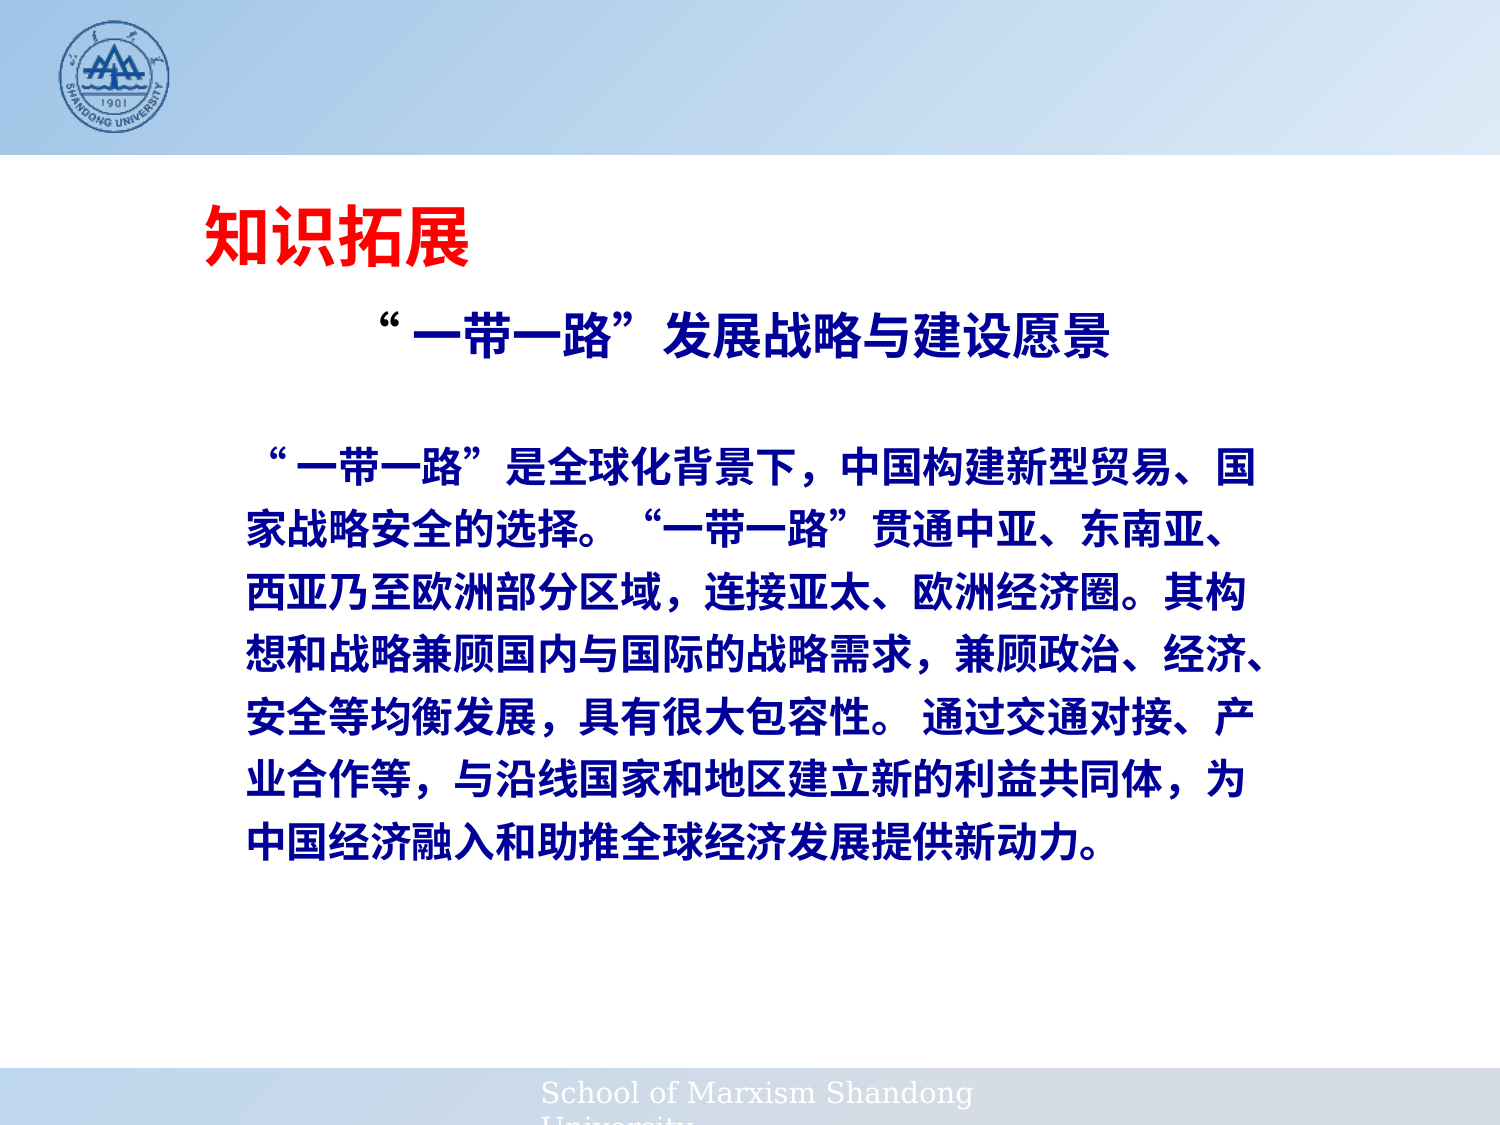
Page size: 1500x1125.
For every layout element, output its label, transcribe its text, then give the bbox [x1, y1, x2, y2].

text_box “一带一路”是全球化背景下，中国构建新型贸易、国家战略安全的选择。“一带一路”贯通中亚、东南亚、西亚乃至欧洲部分区域，连接亚太、欧洲经济圈。其构想和战略兼顾国内与国际的战略需求，兼顾政治、经济、安全等均衡发展，具有很大包容性。 通过交通对接、产业合作等，与沿线国家和地区建立新的利益共同体，为中国经济融入和助推全球经济发展提供新动力。 [230, 420, 1294, 873]
text_box “一带一路”发展战略与建设愿景 [335, 297, 1128, 373]
text_box 知识拓展 [189, 187, 487, 283]
picture [41, 0, 172, 142]
